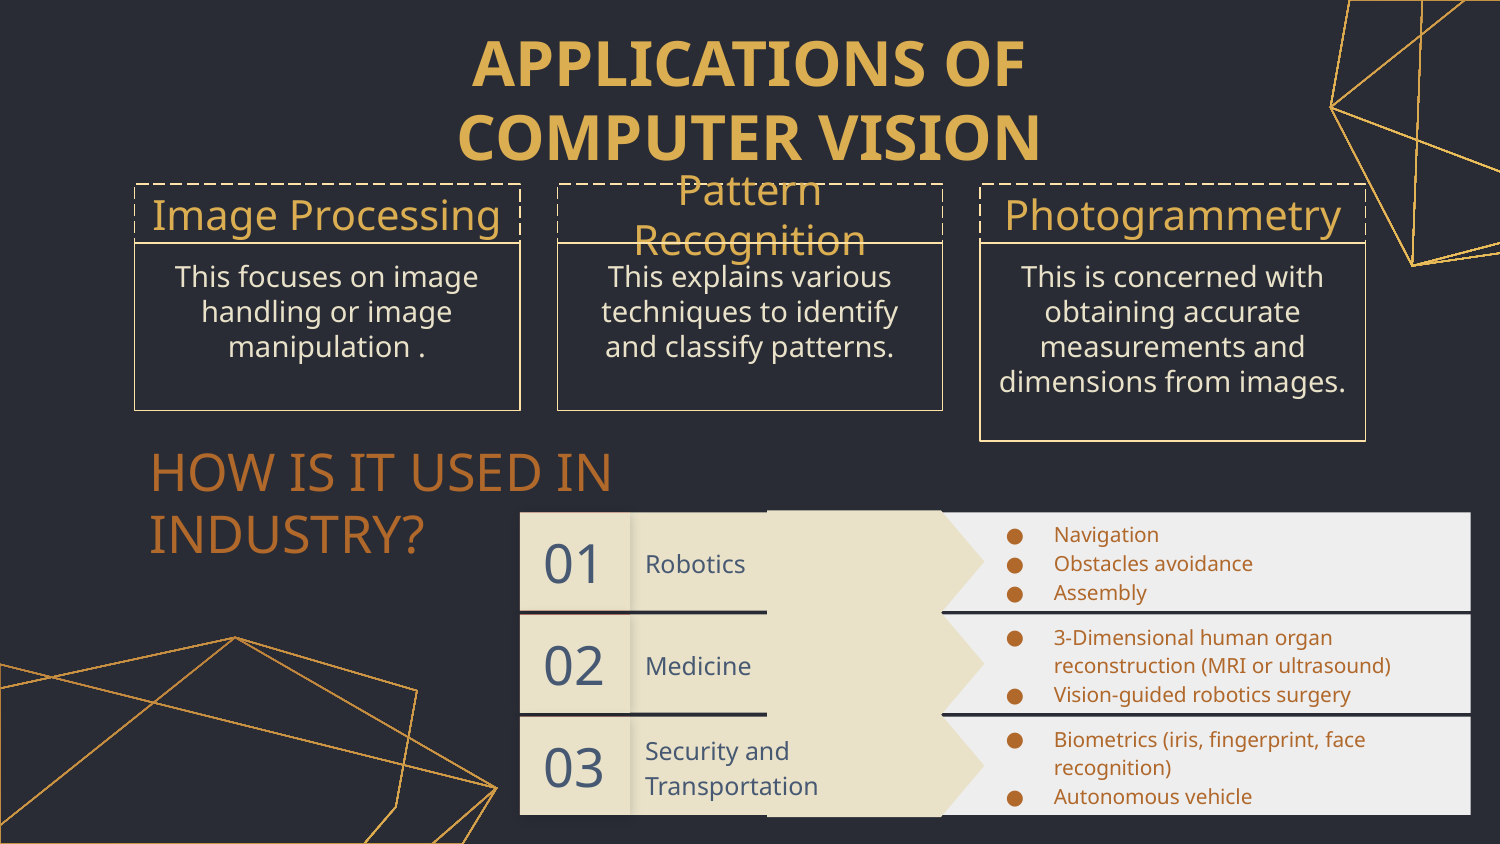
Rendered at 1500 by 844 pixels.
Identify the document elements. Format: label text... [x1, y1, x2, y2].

title APPLICATIONS OF COMPUTER VISION [327, 25, 1173, 172]
text_box HOW IS IT USED IN INDUSTRY? [134, 424, 718, 515]
subtitle Pattern Recognition [557, 184, 943, 243]
subtitle Image Processing [134, 184, 520, 243]
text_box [519, 614, 1471, 714]
subtitle This is concerned with obtaining accurate measurements and dimensions from images. [980, 243, 1366, 441]
subtitle This explains various techniques to identify and classify patterns. [557, 243, 943, 411]
subtitle Photogrammetry [980, 184, 1366, 243]
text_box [519, 716, 1471, 816]
subtitle This focuses on image handling or image manipulation . [134, 243, 520, 411]
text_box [519, 512, 1471, 612]
